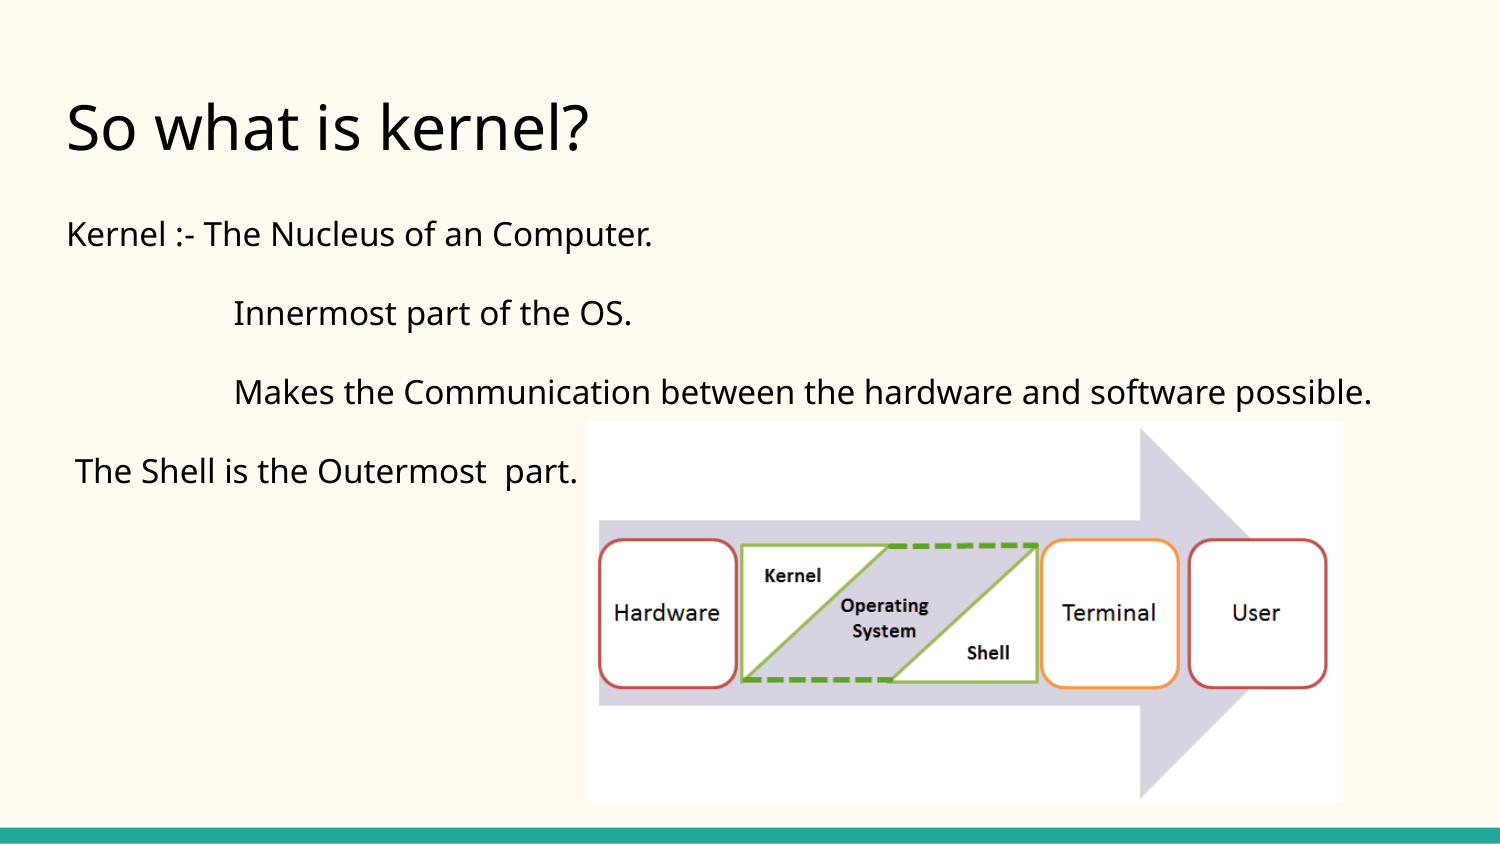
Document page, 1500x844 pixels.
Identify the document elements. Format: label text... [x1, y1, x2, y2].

title So what is kernel? [51, 72, 1449, 174]
picture [587, 421, 1344, 804]
list Kernel :- The Nucleus of an Computer. Innermost part of the OS. Makes the Communication between the hardware and software possible. The Shell is the Outermost part. [51, 192, 1449, 750]
